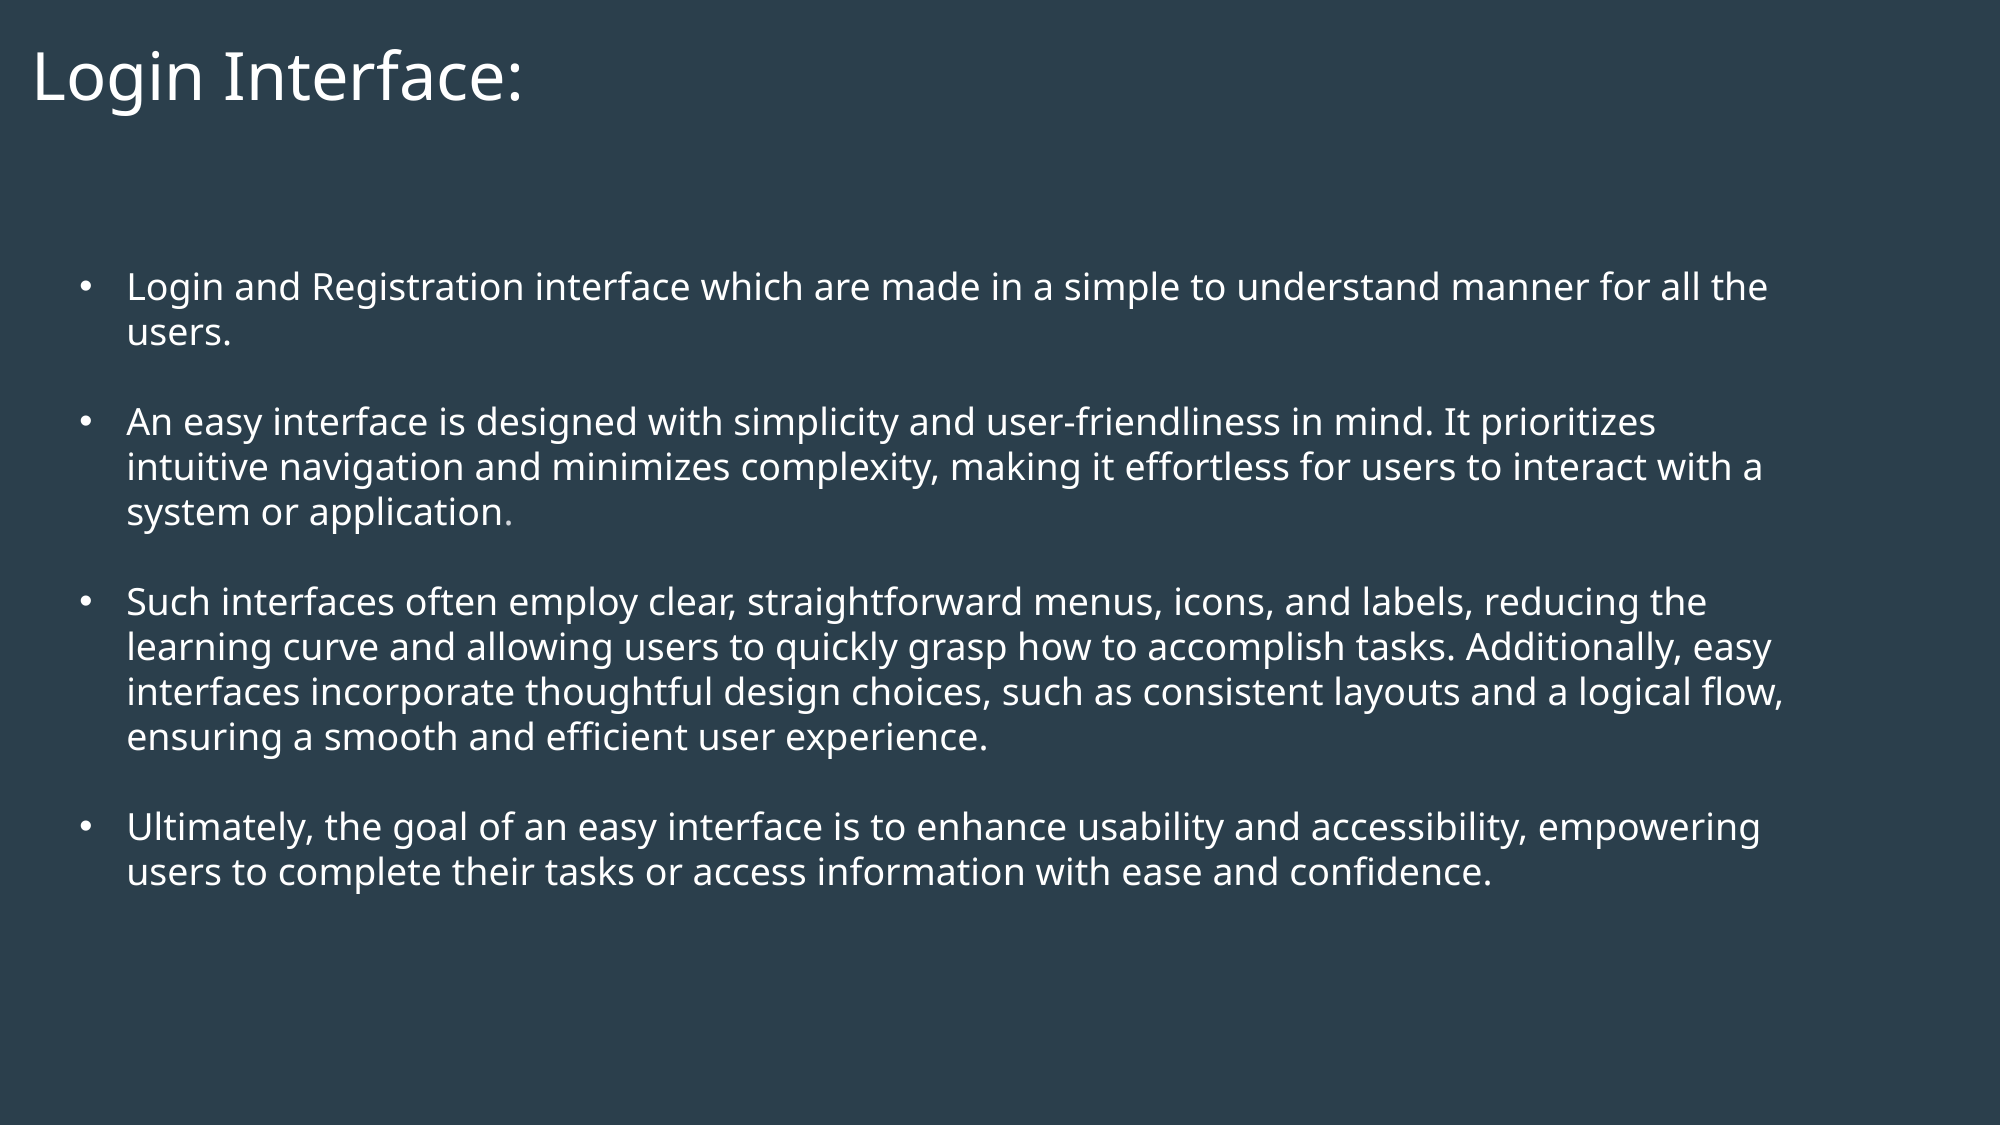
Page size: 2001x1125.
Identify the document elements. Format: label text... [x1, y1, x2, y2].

title Login Interface: [31, 34, 1792, 149]
text_box Login and Registration interface which are made in a simple to understand manner for all the users. An easy interface is designed with simplicity and user-friendliness in mind. It prioritizes intuitive navigation and minimizes complexity, making it effortless for users to interact with a system or application. Such interfaces often employ clear, straightforward menus, icons, and labels, reducing the learning curve and allowing users to quickly grasp how to accomplish tasks. Additionally, easy interfaces incorporate thoughtful design choices, such as consistent layouts and a logical flow, ensuring a smooth and efficient user experience. Ultimately, the goal of an easy interface is to enhance usability and accessibility, empowering users to complete their tasks or access information with ease and confidence. [64, 255, 1809, 901]
